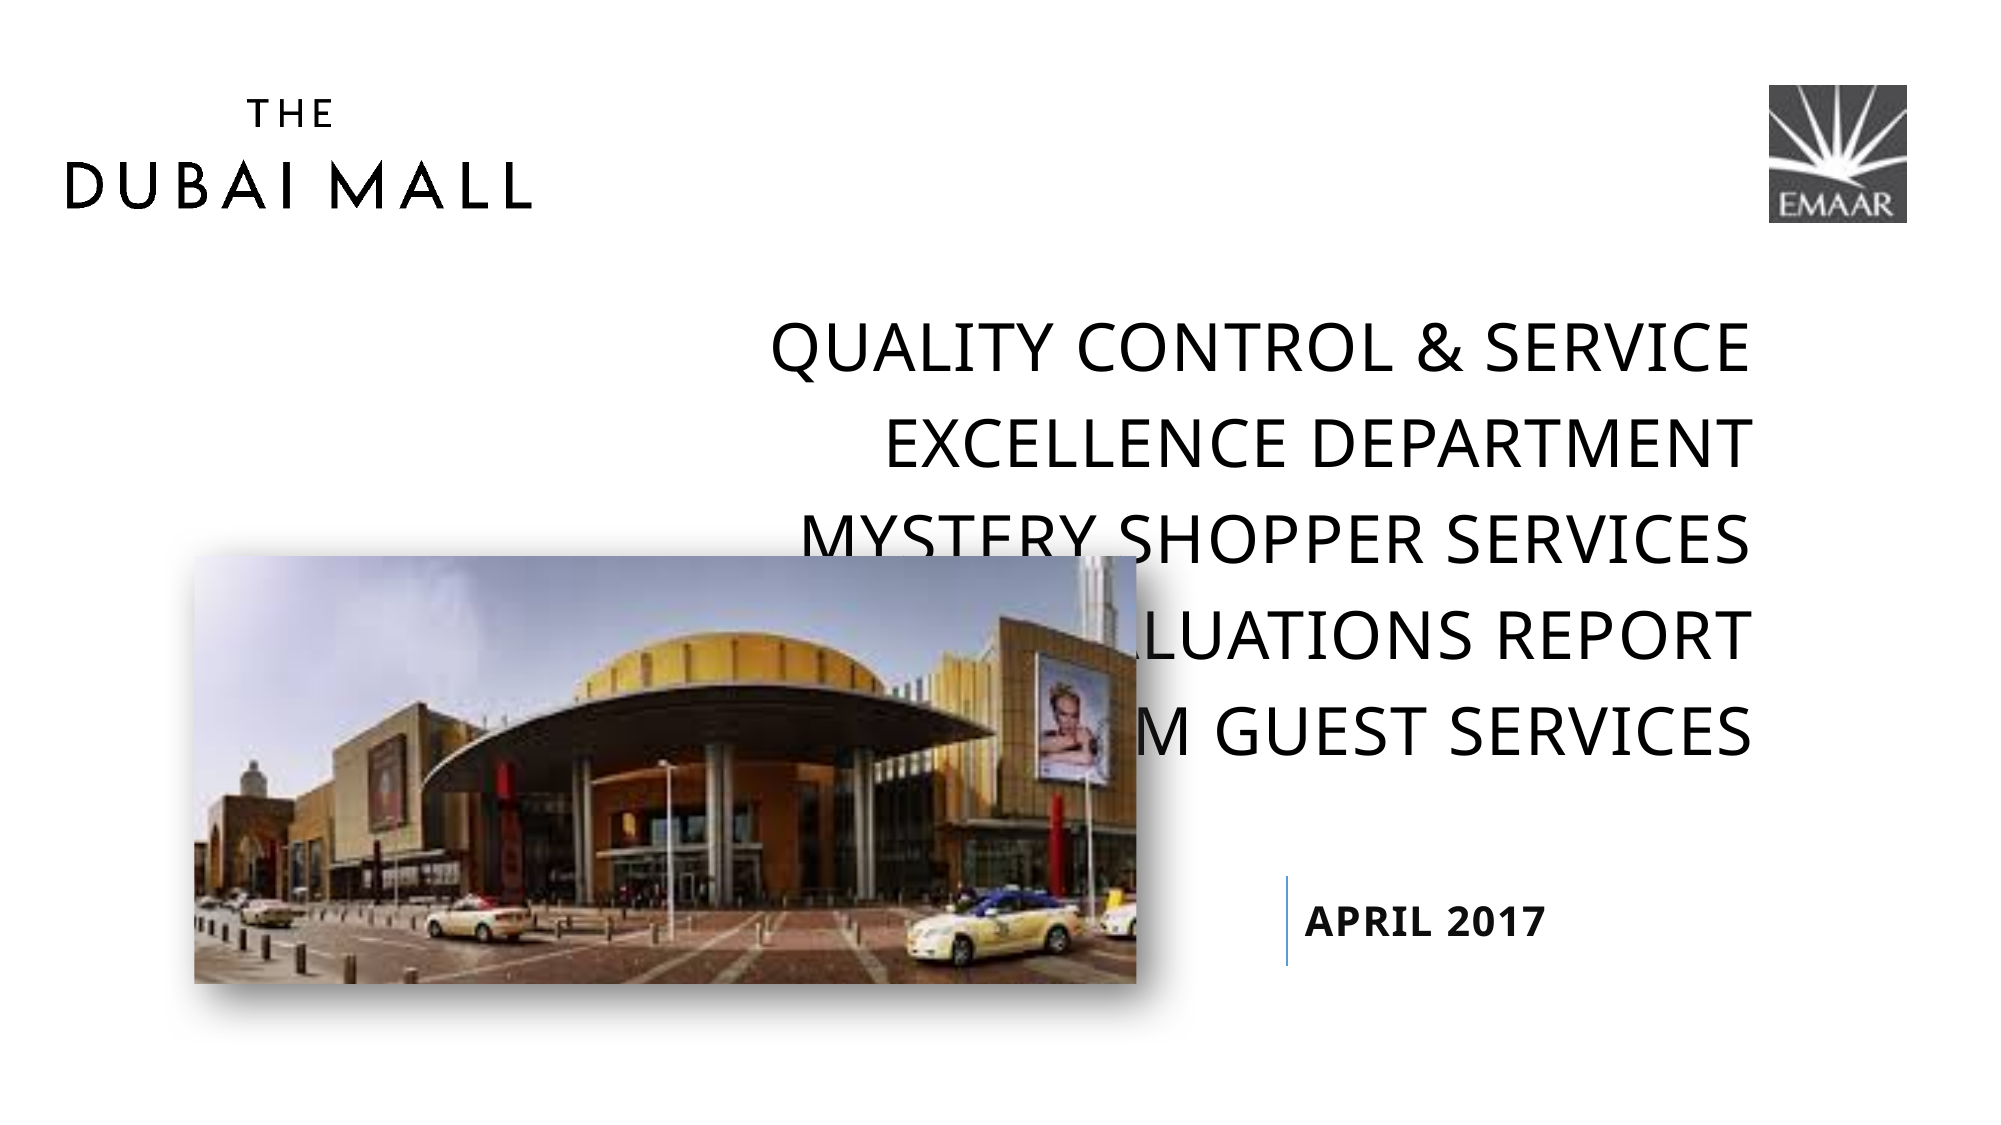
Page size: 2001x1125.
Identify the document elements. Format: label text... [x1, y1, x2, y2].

picture [194, 556, 1137, 984]
text_box Quality Control & service excellence Department Mystery Shopper services evaluations Report TDM Guest Services [434, 281, 1770, 776]
text_box April 2017 [1289, 888, 1644, 953]
picture [51, 85, 549, 224]
picture [1769, 85, 1907, 223]
